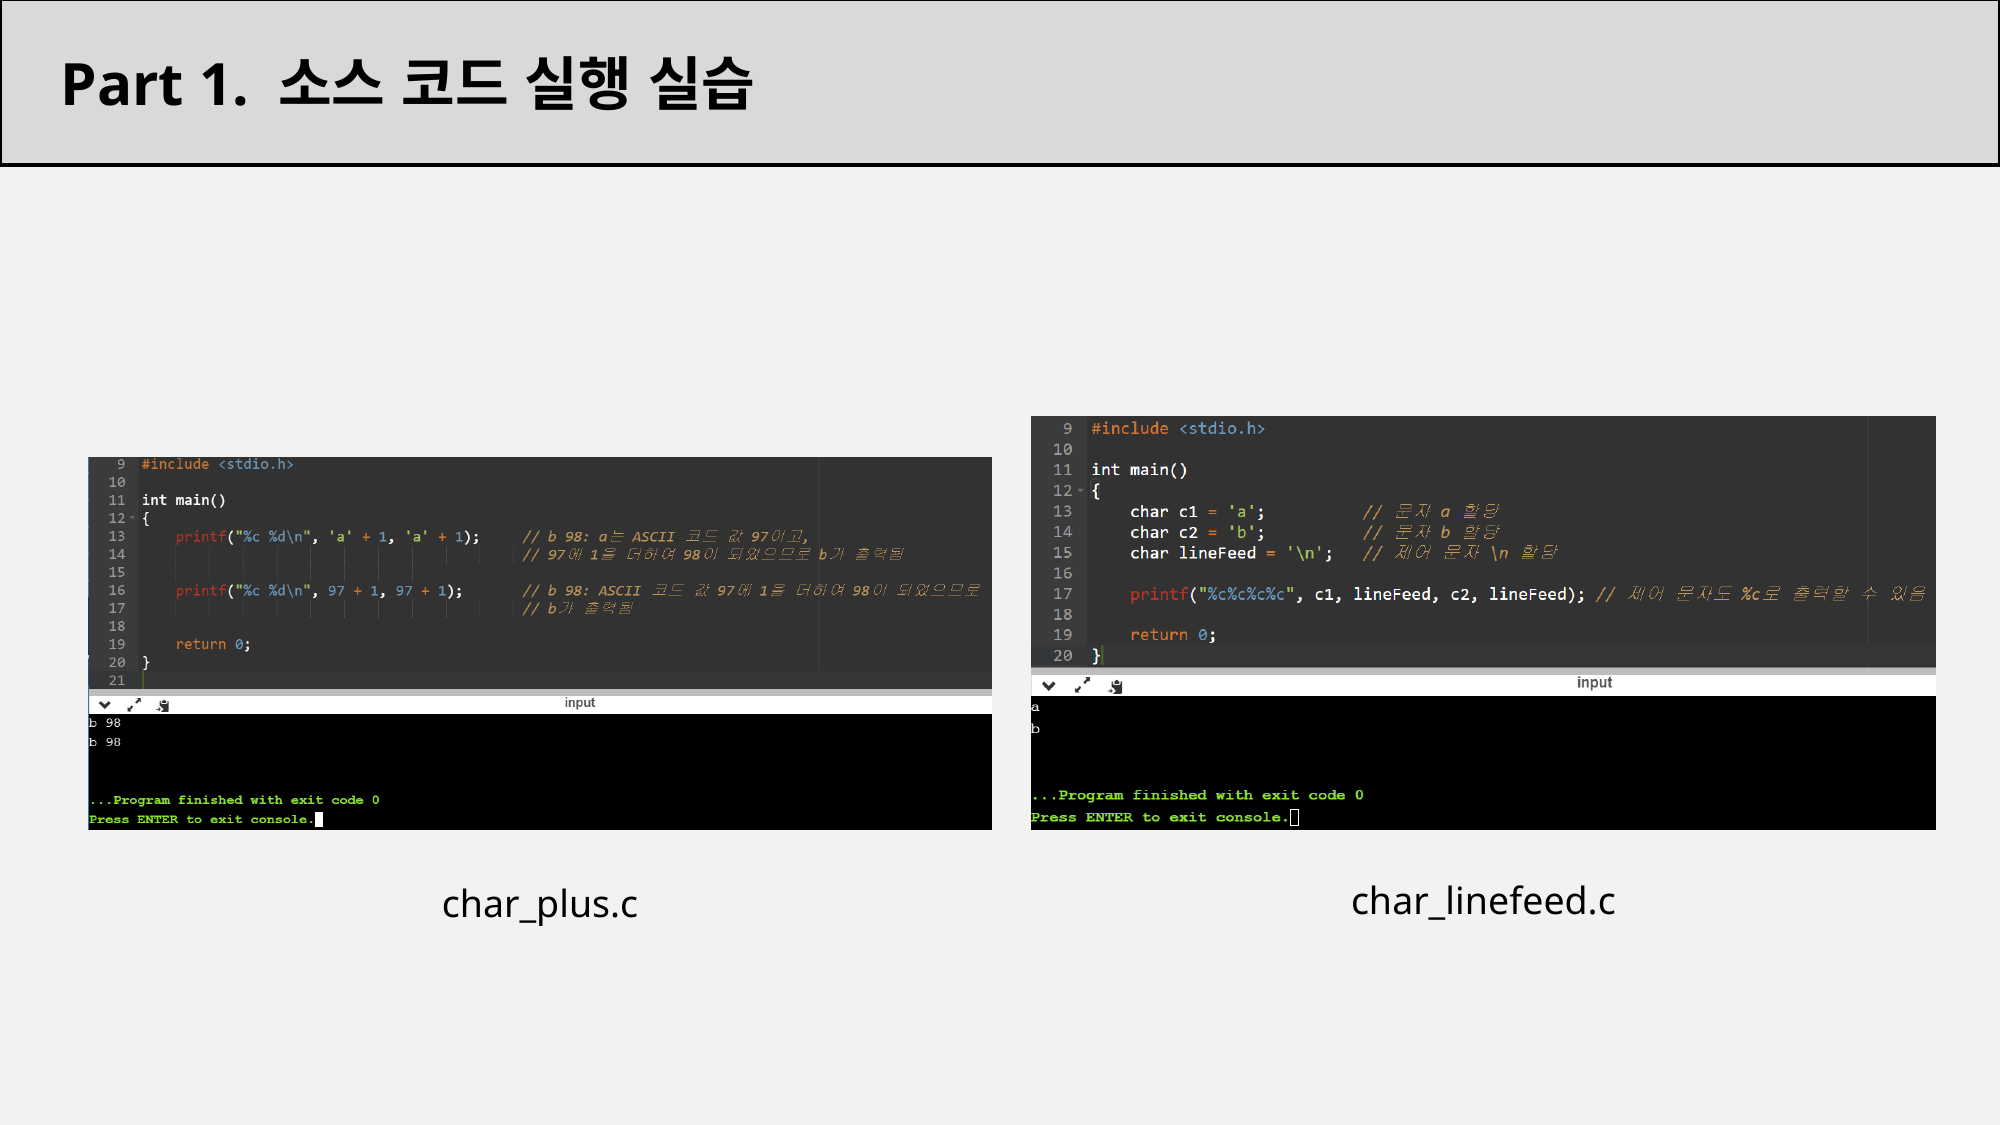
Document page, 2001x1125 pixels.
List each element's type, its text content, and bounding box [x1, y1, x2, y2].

text_box Part 1. 소스 코드 실행 실습 [0, 0, 2000, 166]
text_box char_plus.c [199, 873, 881, 982]
text_box char_linefeed.c [1125, 869, 1842, 982]
picture [88, 457, 992, 830]
picture [1031, 416, 1936, 830]
